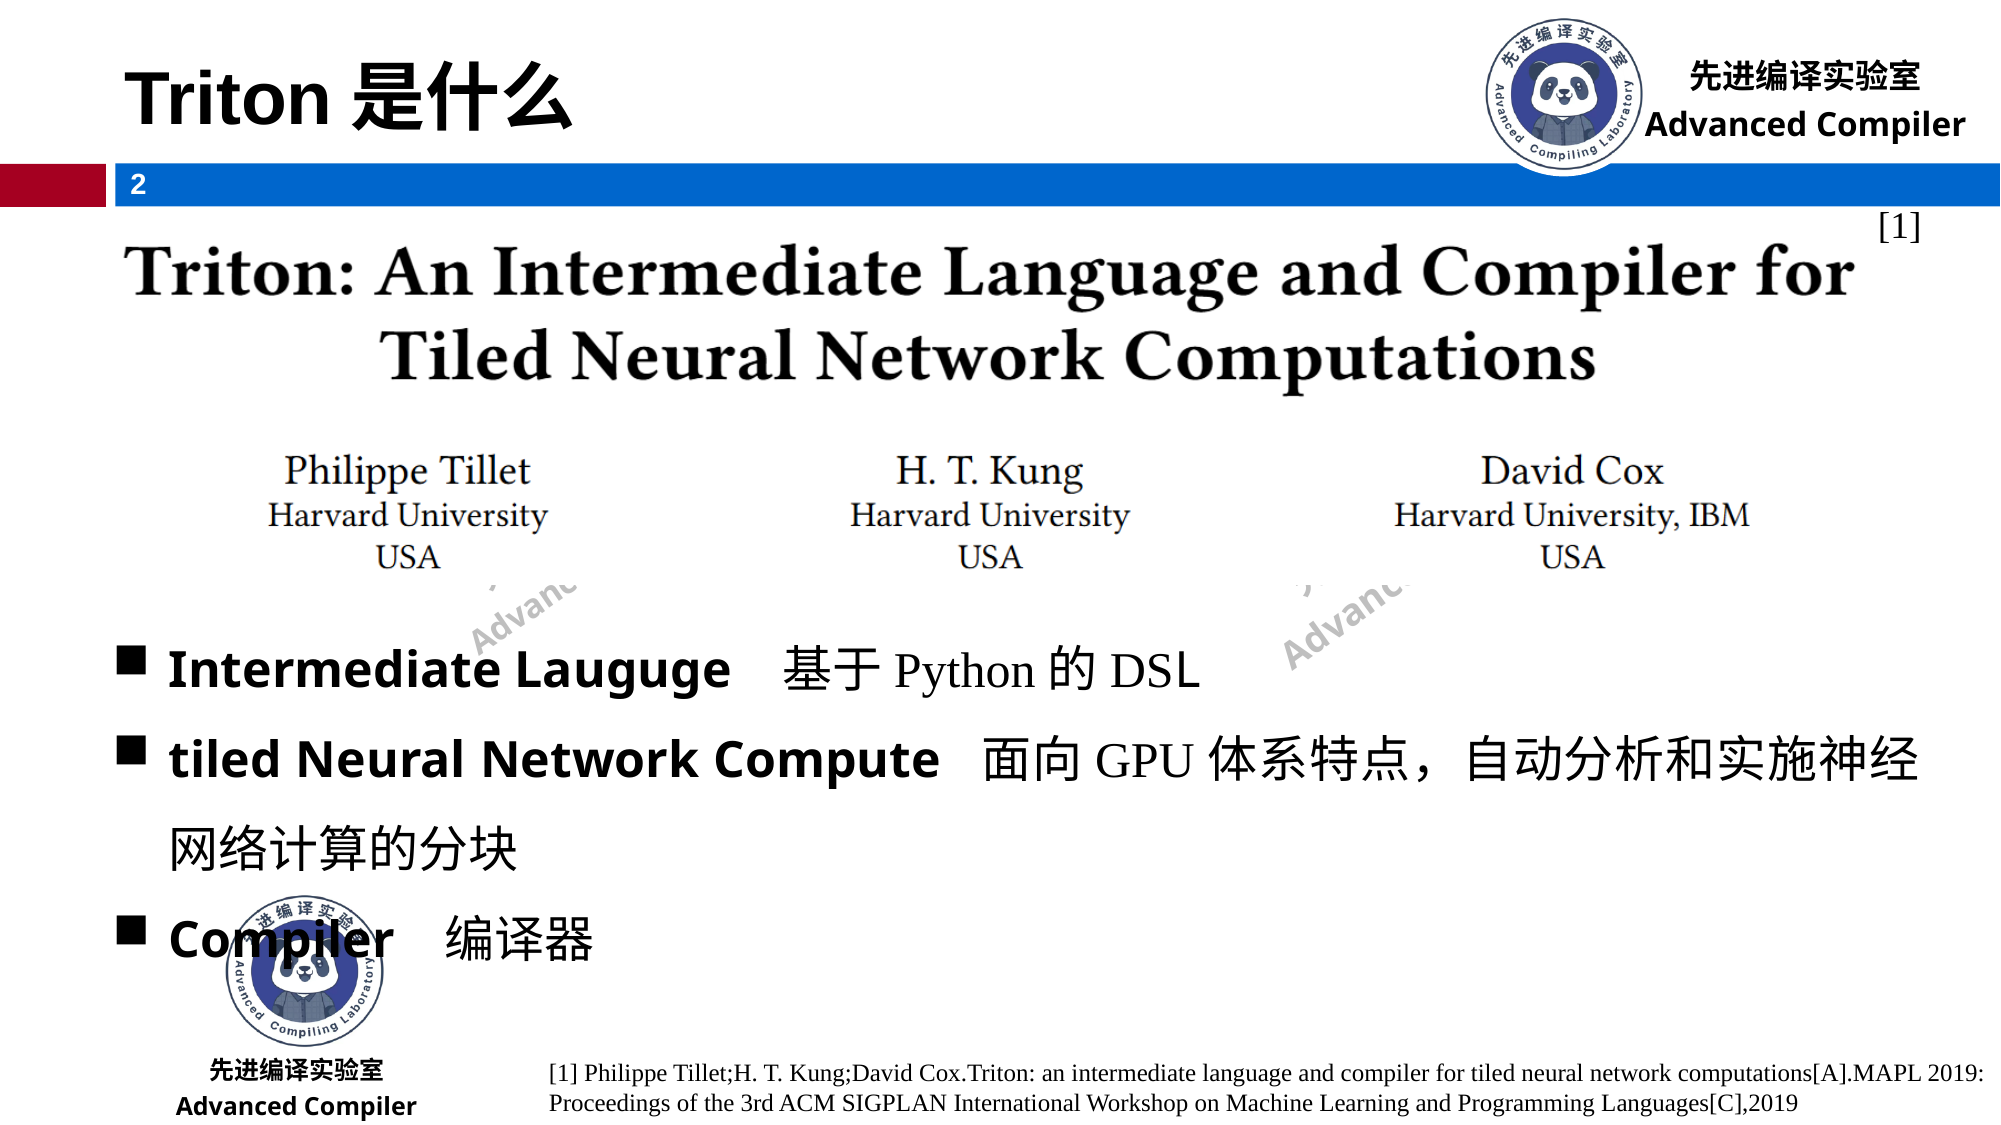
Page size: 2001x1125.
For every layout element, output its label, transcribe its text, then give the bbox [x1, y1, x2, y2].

text_box Intermediate Lauguge 基于Python的DSL tiled Neural Network Compute 面向GPU体系特点，自动分析和实施神经网络计算的分块 Compiler 编译器 [97, 599, 1934, 975]
picture [218, 975, 391, 1054]
text_box [1] Philippe Tillet;H. T. Kung;David Cox.Triton: an intermediate language and compiler for tiled neural network computations[A].MAPL 2019: Proceedings of the 3rd ACM SIGPLAN International Workshop on Machine Learning and Programming Languages[C],2019 [534, 1049, 2000, 1124]
picture [1498, 9, 1630, 38]
text_box [1] [1863, 194, 1960, 254]
picture [109, 228, 1864, 585]
picture [1500, 150, 1627, 177]
title Triton是什么 [109, 38, 2000, 150]
